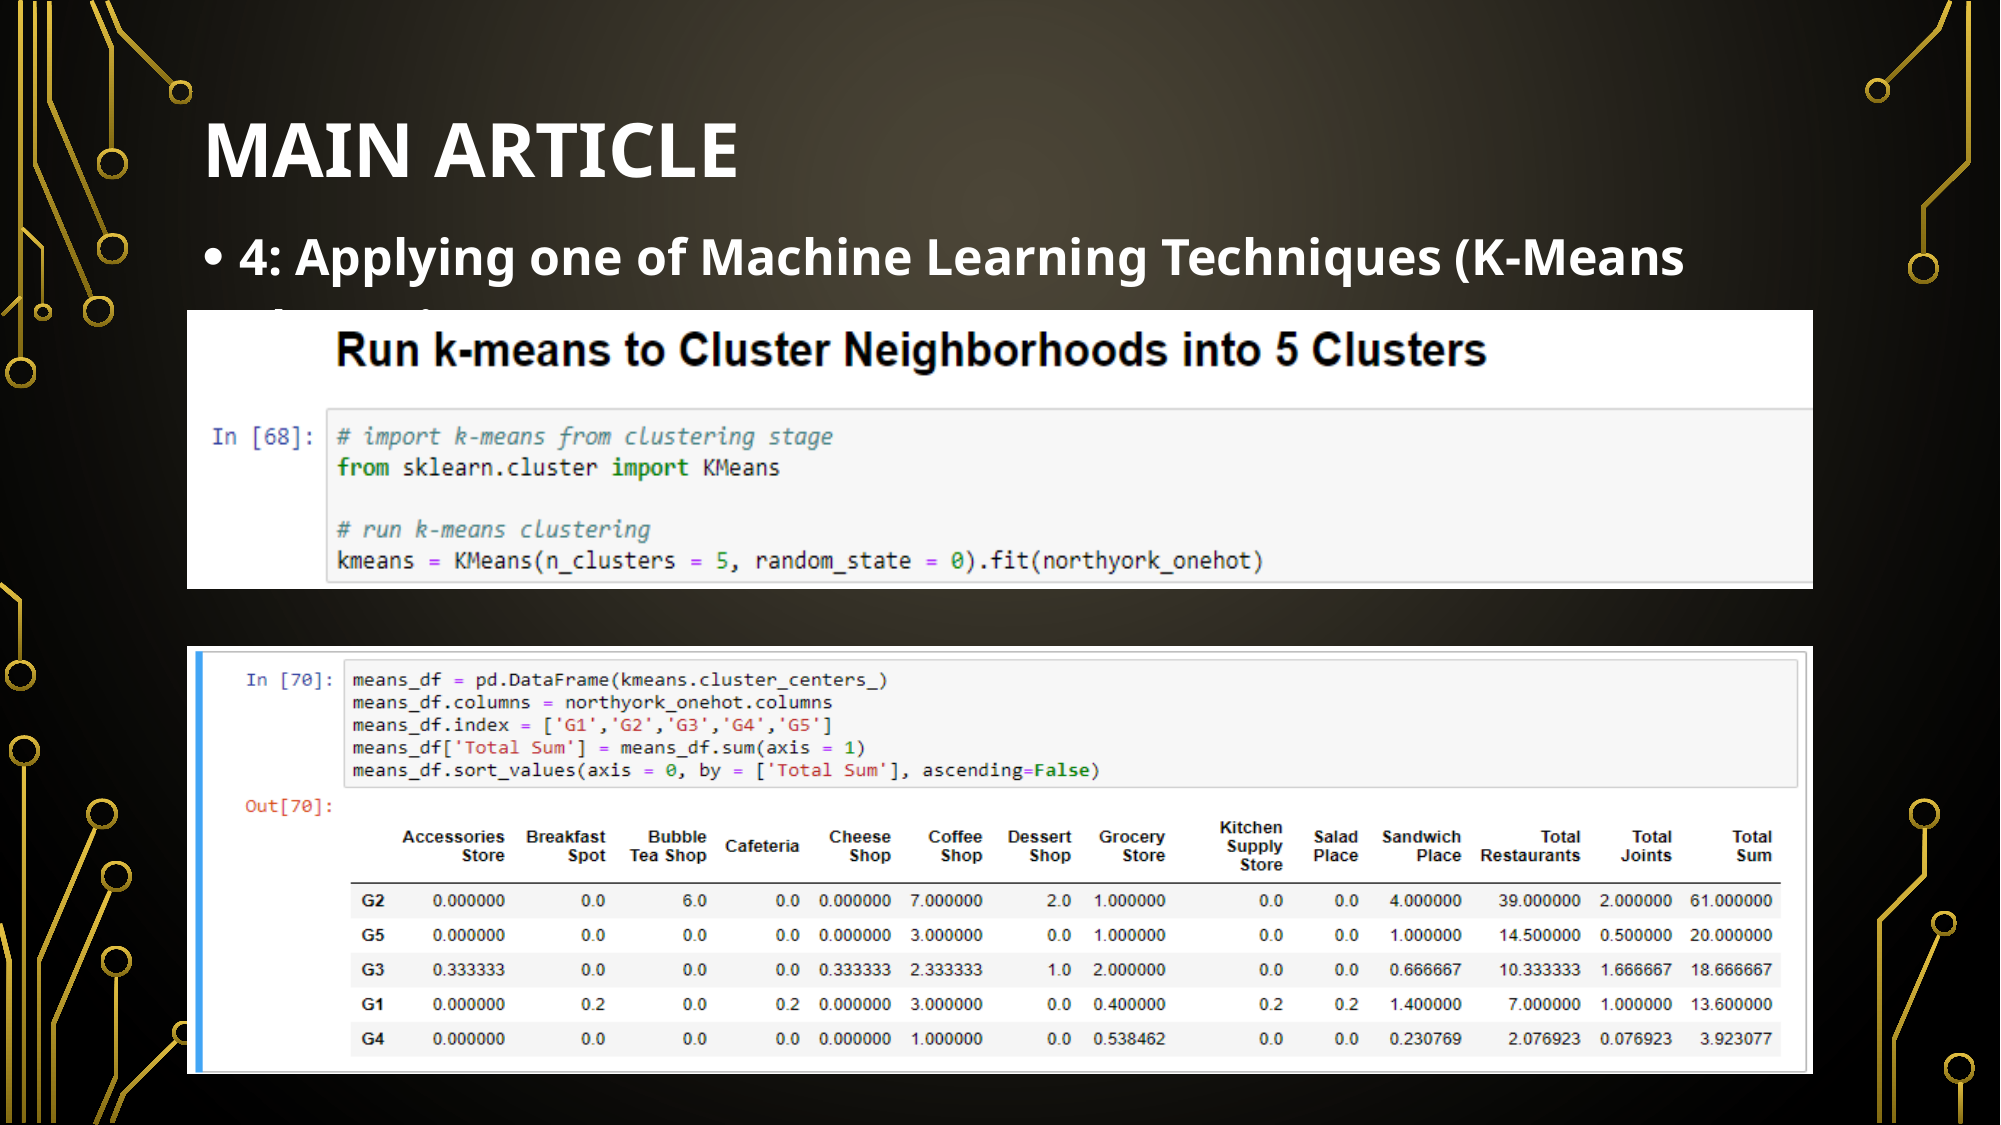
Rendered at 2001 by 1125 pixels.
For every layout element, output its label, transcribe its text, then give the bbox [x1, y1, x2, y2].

list 4: Applying one of Machine Learning Techniques (K-Means Clustering) [187, 205, 1903, 950]
picture [186, 310, 1813, 589]
title Main Article [187, 101, 1813, 205]
picture [186, 645, 1813, 1075]
